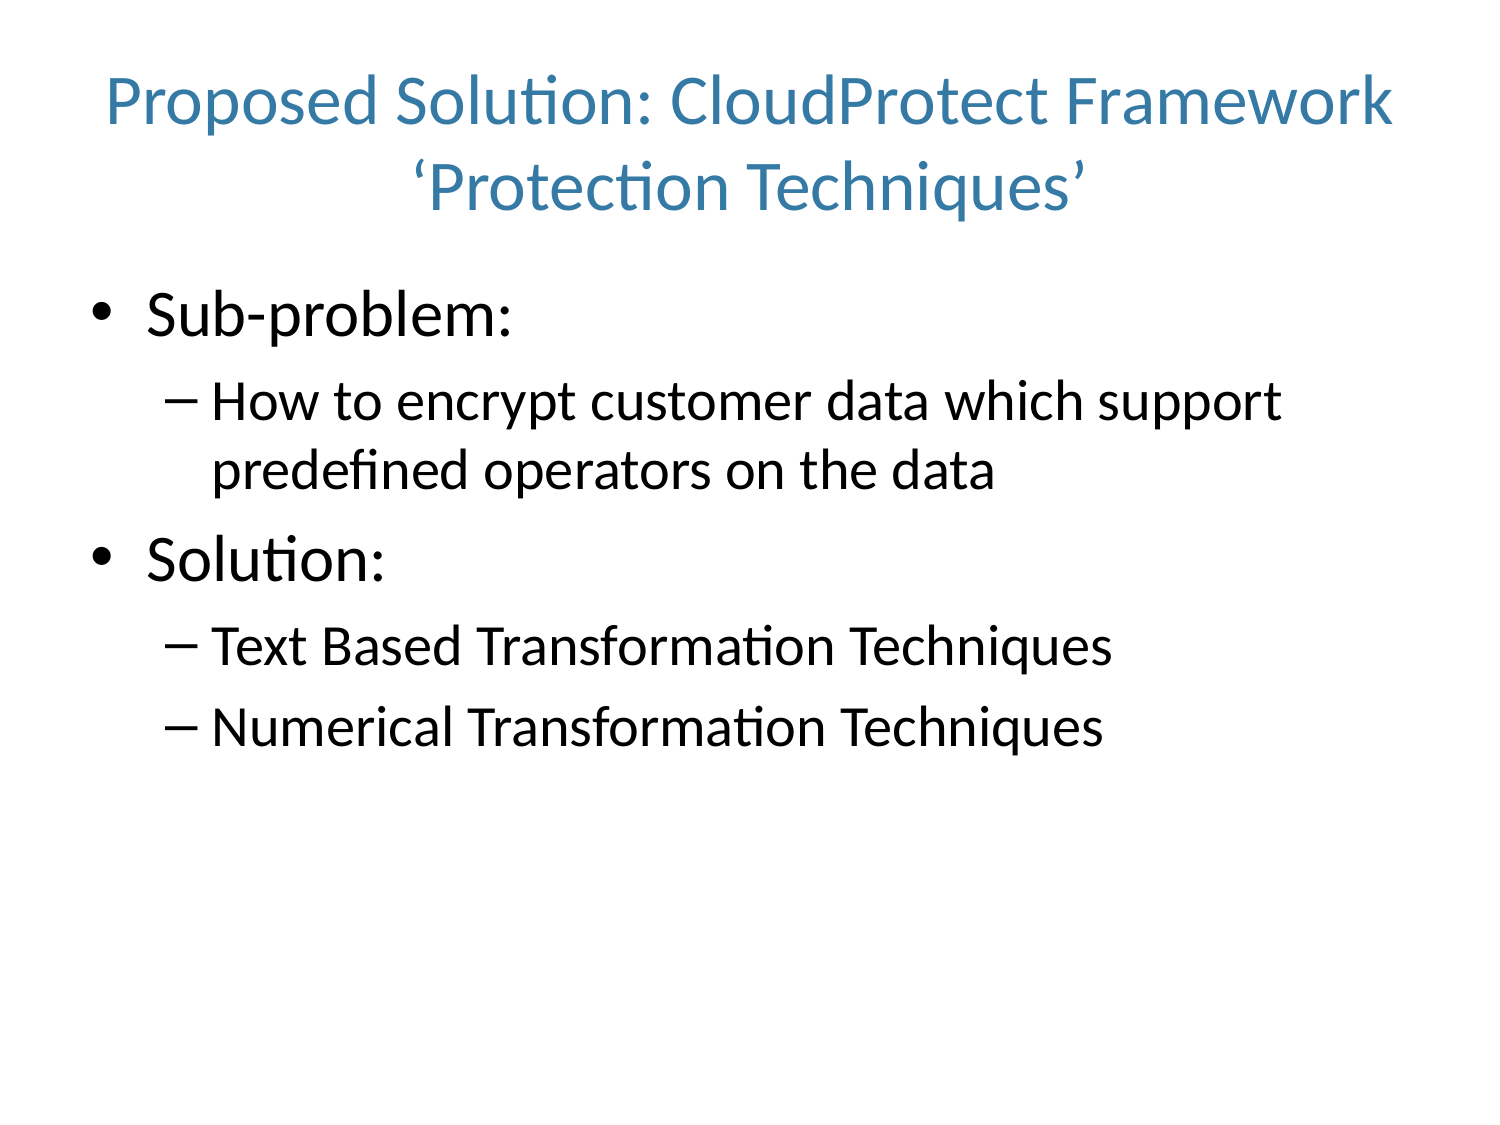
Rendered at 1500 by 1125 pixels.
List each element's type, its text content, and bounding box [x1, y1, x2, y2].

title Proposed Solution: CloudProtect Framework ‘Protection Techniques’ [75, 45, 1425, 233]
list Sub-problem: How to encrypt customer data which support predefined operators on the data Solution: Text Based Transformation Techniques Numerical Transformation Techniques [75, 262, 1425, 1005]
